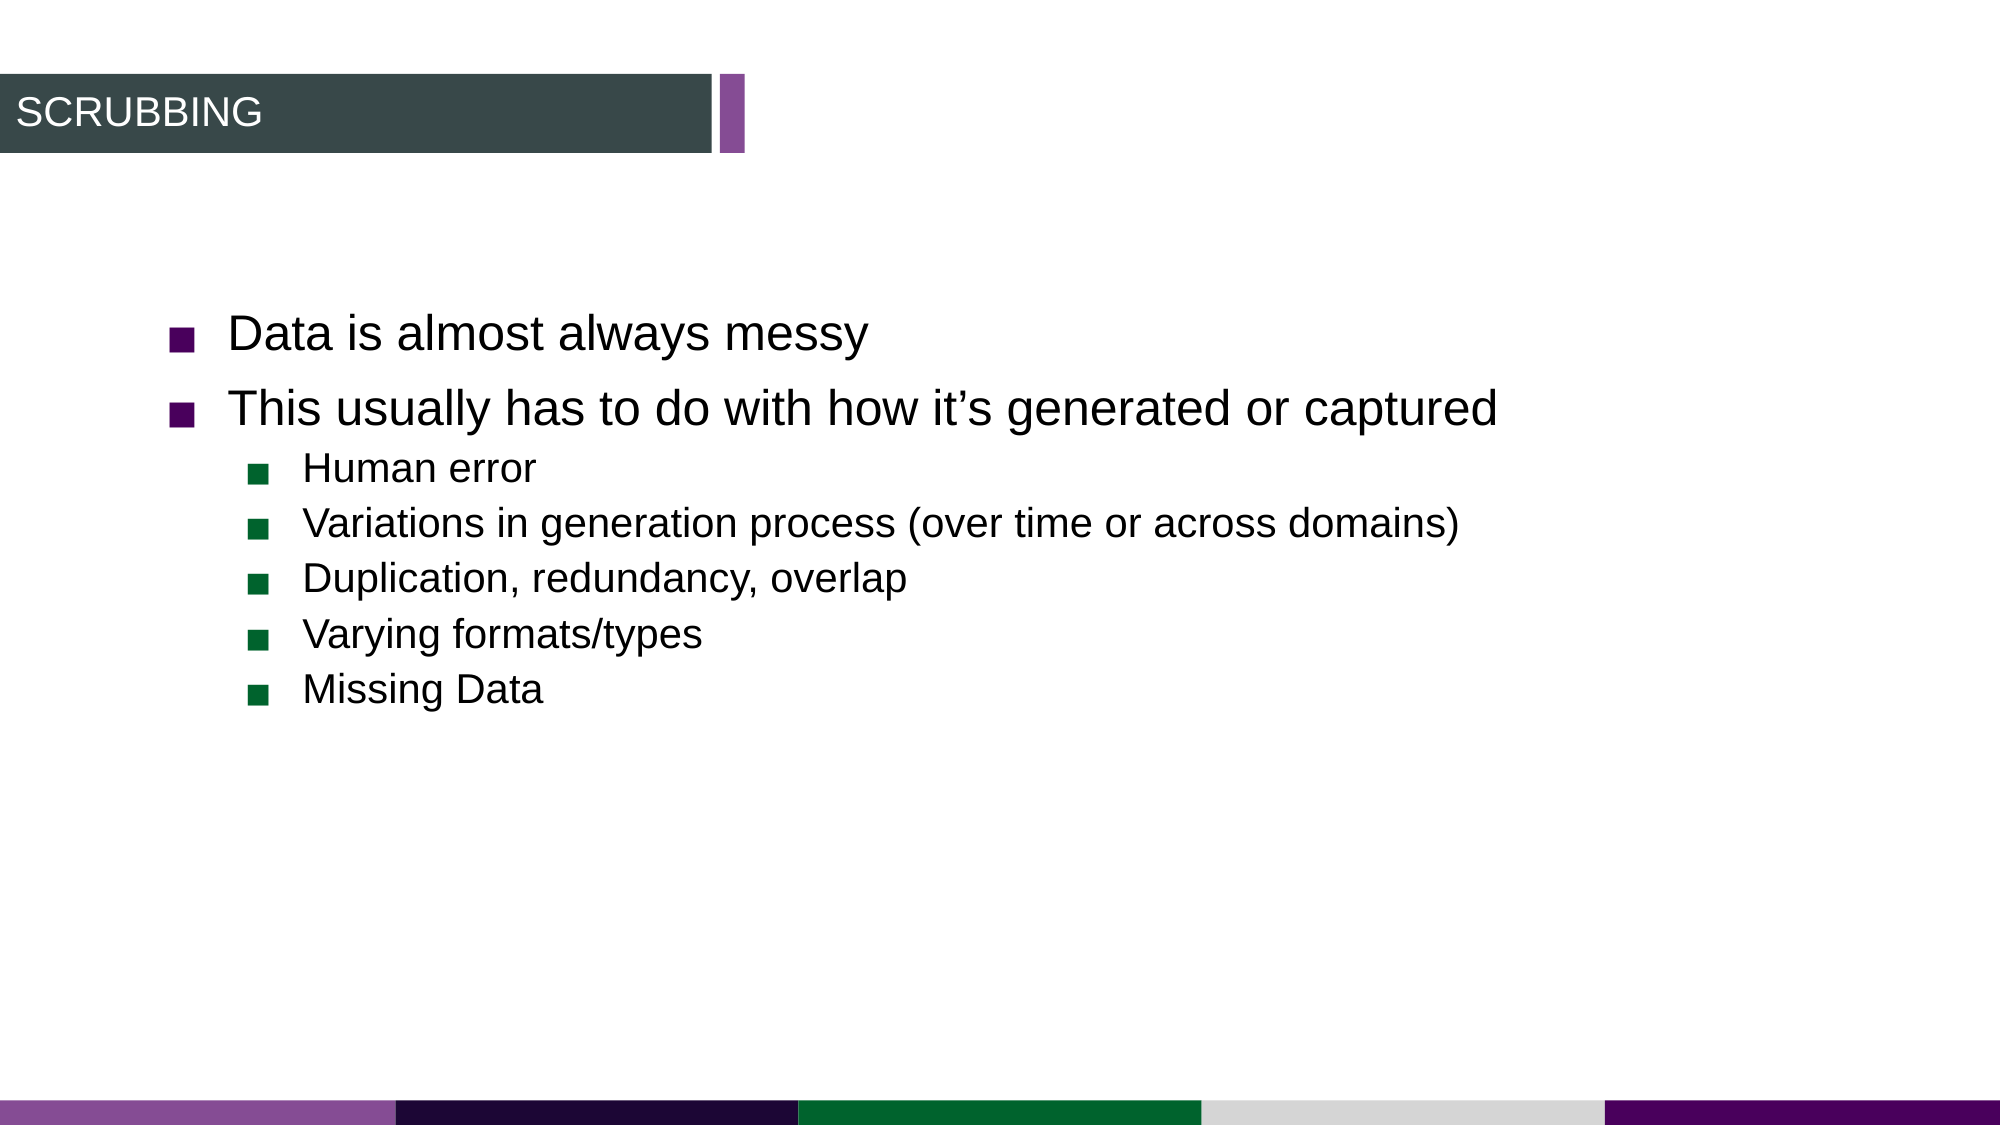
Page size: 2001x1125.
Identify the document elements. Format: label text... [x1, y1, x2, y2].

title Scrubbing [0, 74, 712, 153]
list Data is almost always messy This usually has to do with how it’s generated or captured Human error Variations in generation process (over time or across domains) Duplication, redundancy, overlap Varying formats/types Missing Data [137, 299, 1863, 1014]
